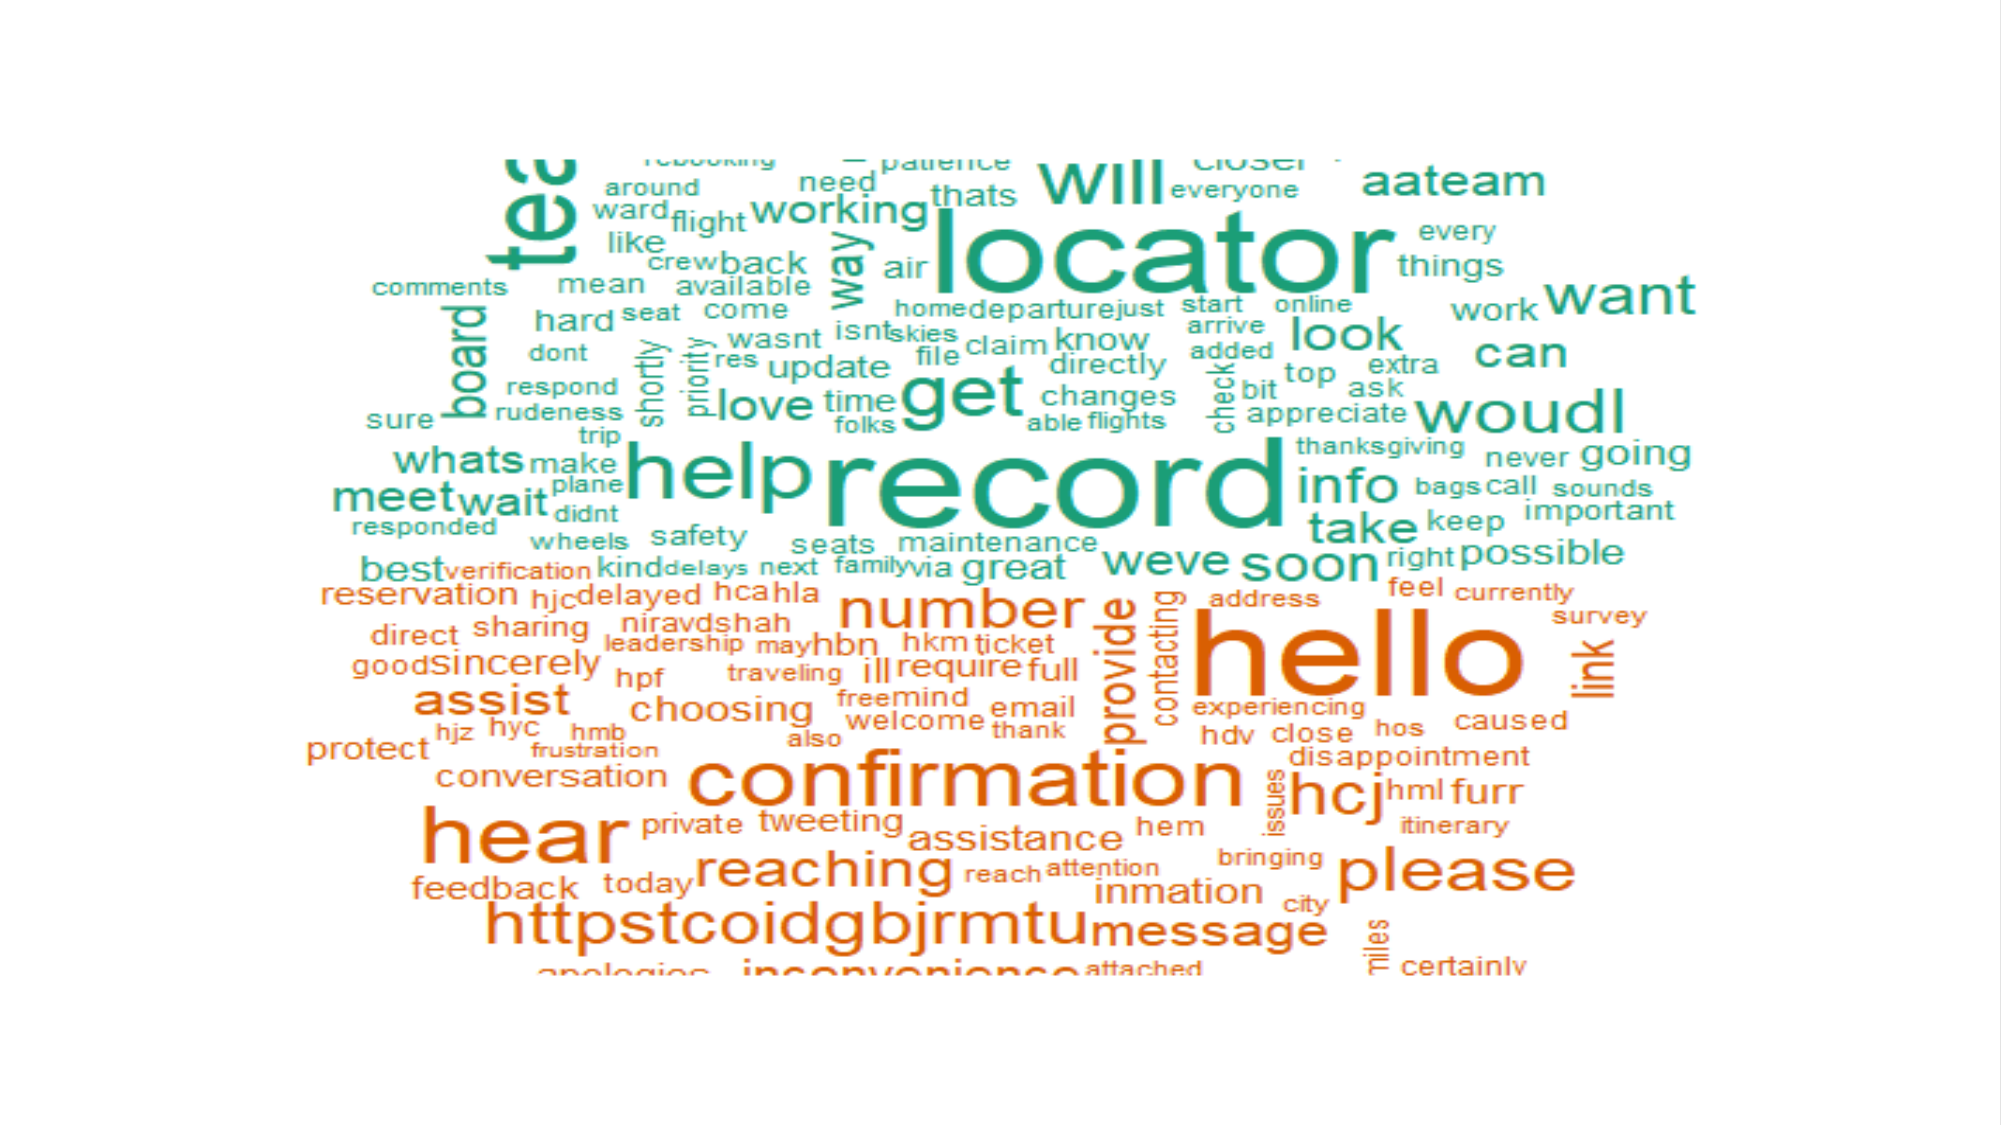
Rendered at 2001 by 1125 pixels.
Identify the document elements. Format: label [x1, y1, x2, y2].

list [0, 0, 2000, 1125]
